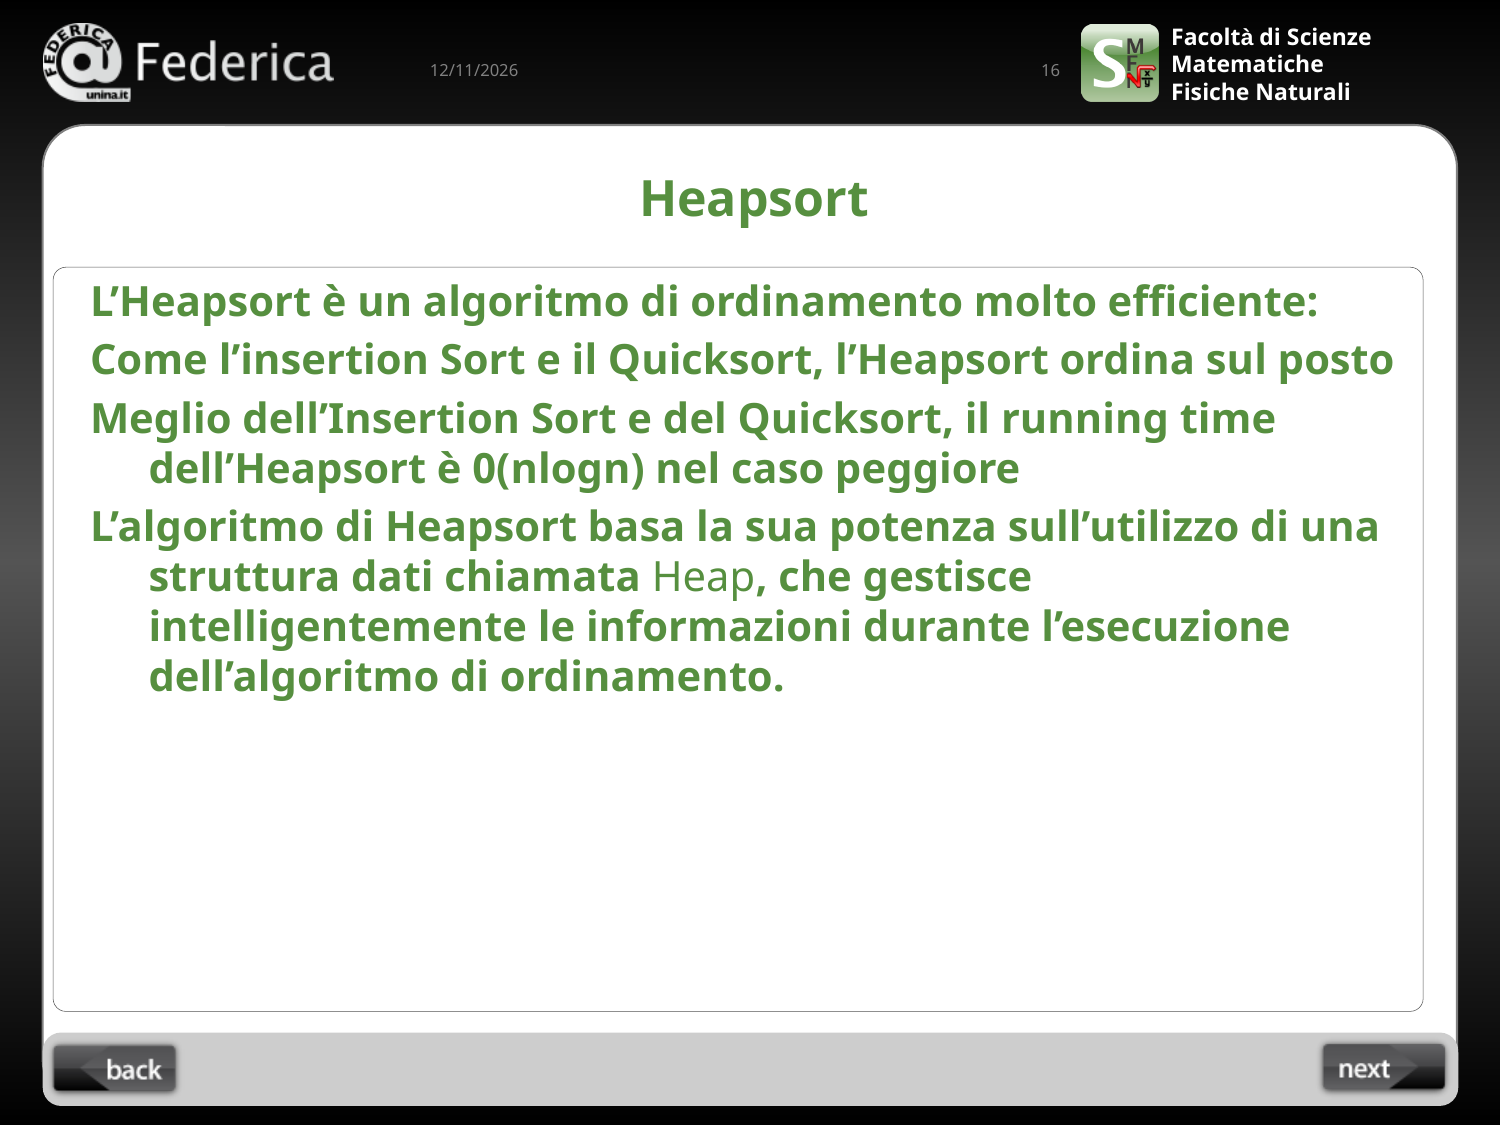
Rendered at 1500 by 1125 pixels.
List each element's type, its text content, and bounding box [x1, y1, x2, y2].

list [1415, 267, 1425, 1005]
picture [1081, 24, 1159, 102]
slide_number 16 [962, 33, 1075, 109]
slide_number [375, 34, 534, 110]
text_box [53, 267, 1424, 1012]
picture [1313, 1035, 1453, 1100]
picture [43, 23, 334, 102]
title Heapsort [53, 125, 1456, 268]
picture [45, 1037, 185, 1102]
